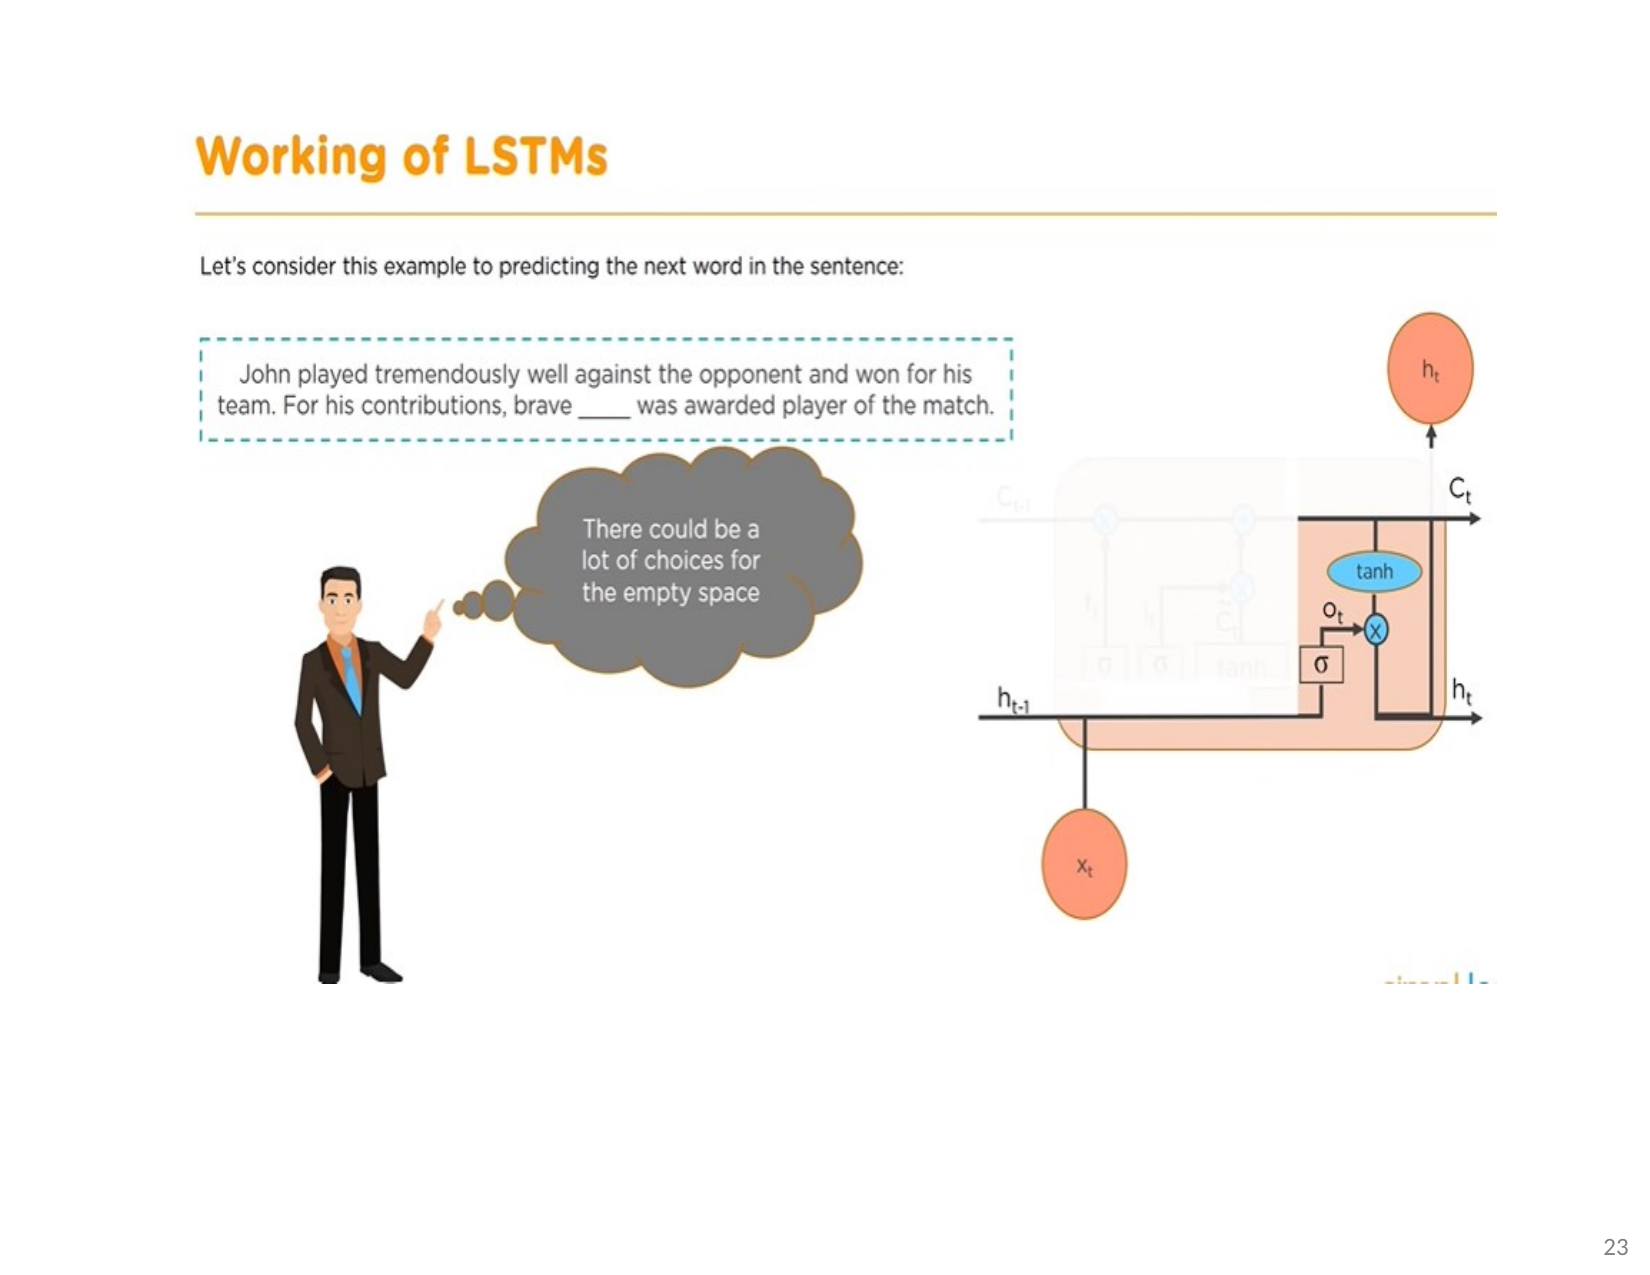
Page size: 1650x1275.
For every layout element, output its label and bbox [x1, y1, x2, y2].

list [153, 103, 1497, 984]
